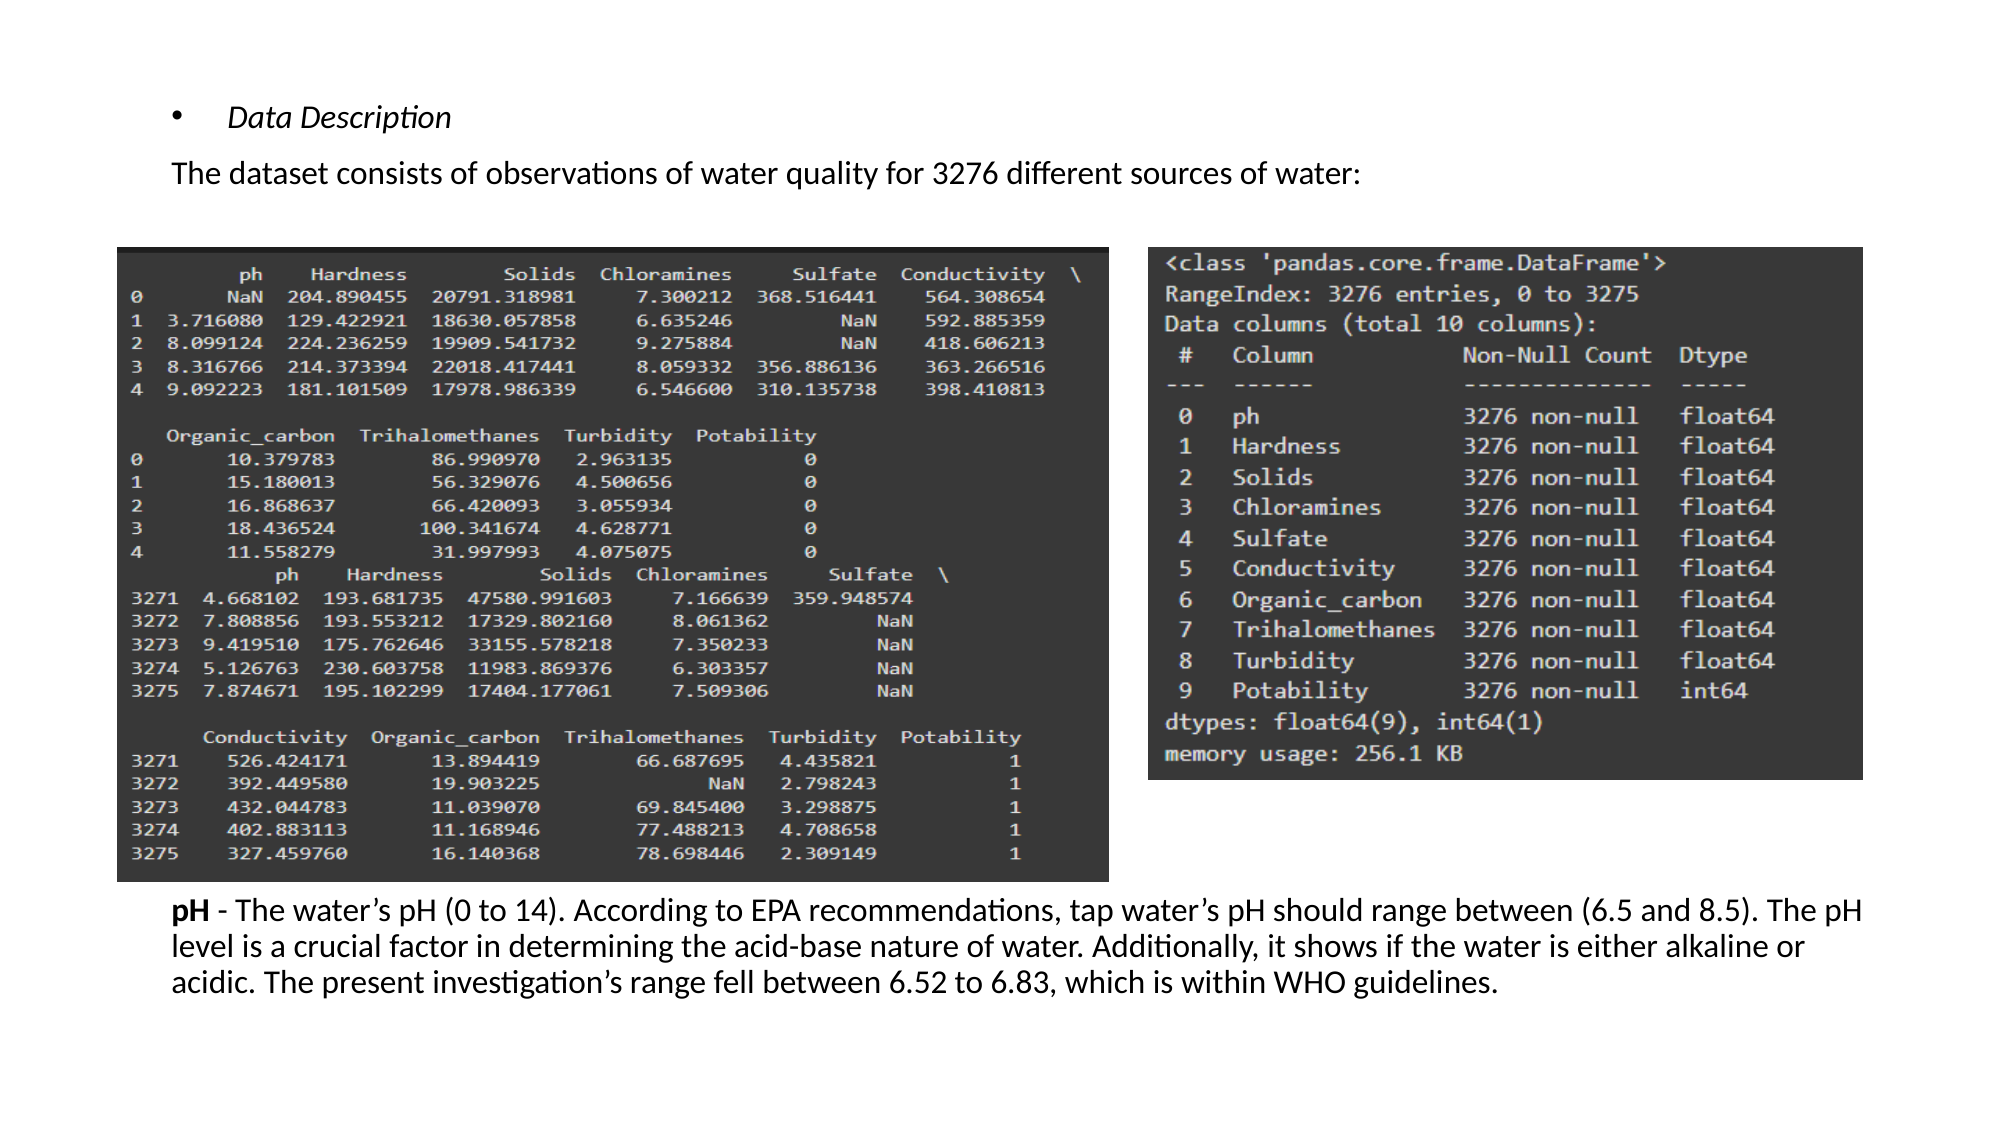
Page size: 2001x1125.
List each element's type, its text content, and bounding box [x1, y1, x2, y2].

picture [1148, 247, 1863, 780]
list Data Description The dataset consists of observations of water quality for 3276 different sources of water: pH - The water’s pH (0 to 14). According to EPA recommendations, tap water’s pH should range between (6.5 and 8.5). The pH level is a crucial factor in determining the acid-base nature of water. Additionally, it shows if the water is either alkaline or acidic. The present investigation’s range fell between 6.52 to 6.83, which is within WHO guidelines. [137, 91, 1883, 1057]
picture [117, 247, 1109, 882]
